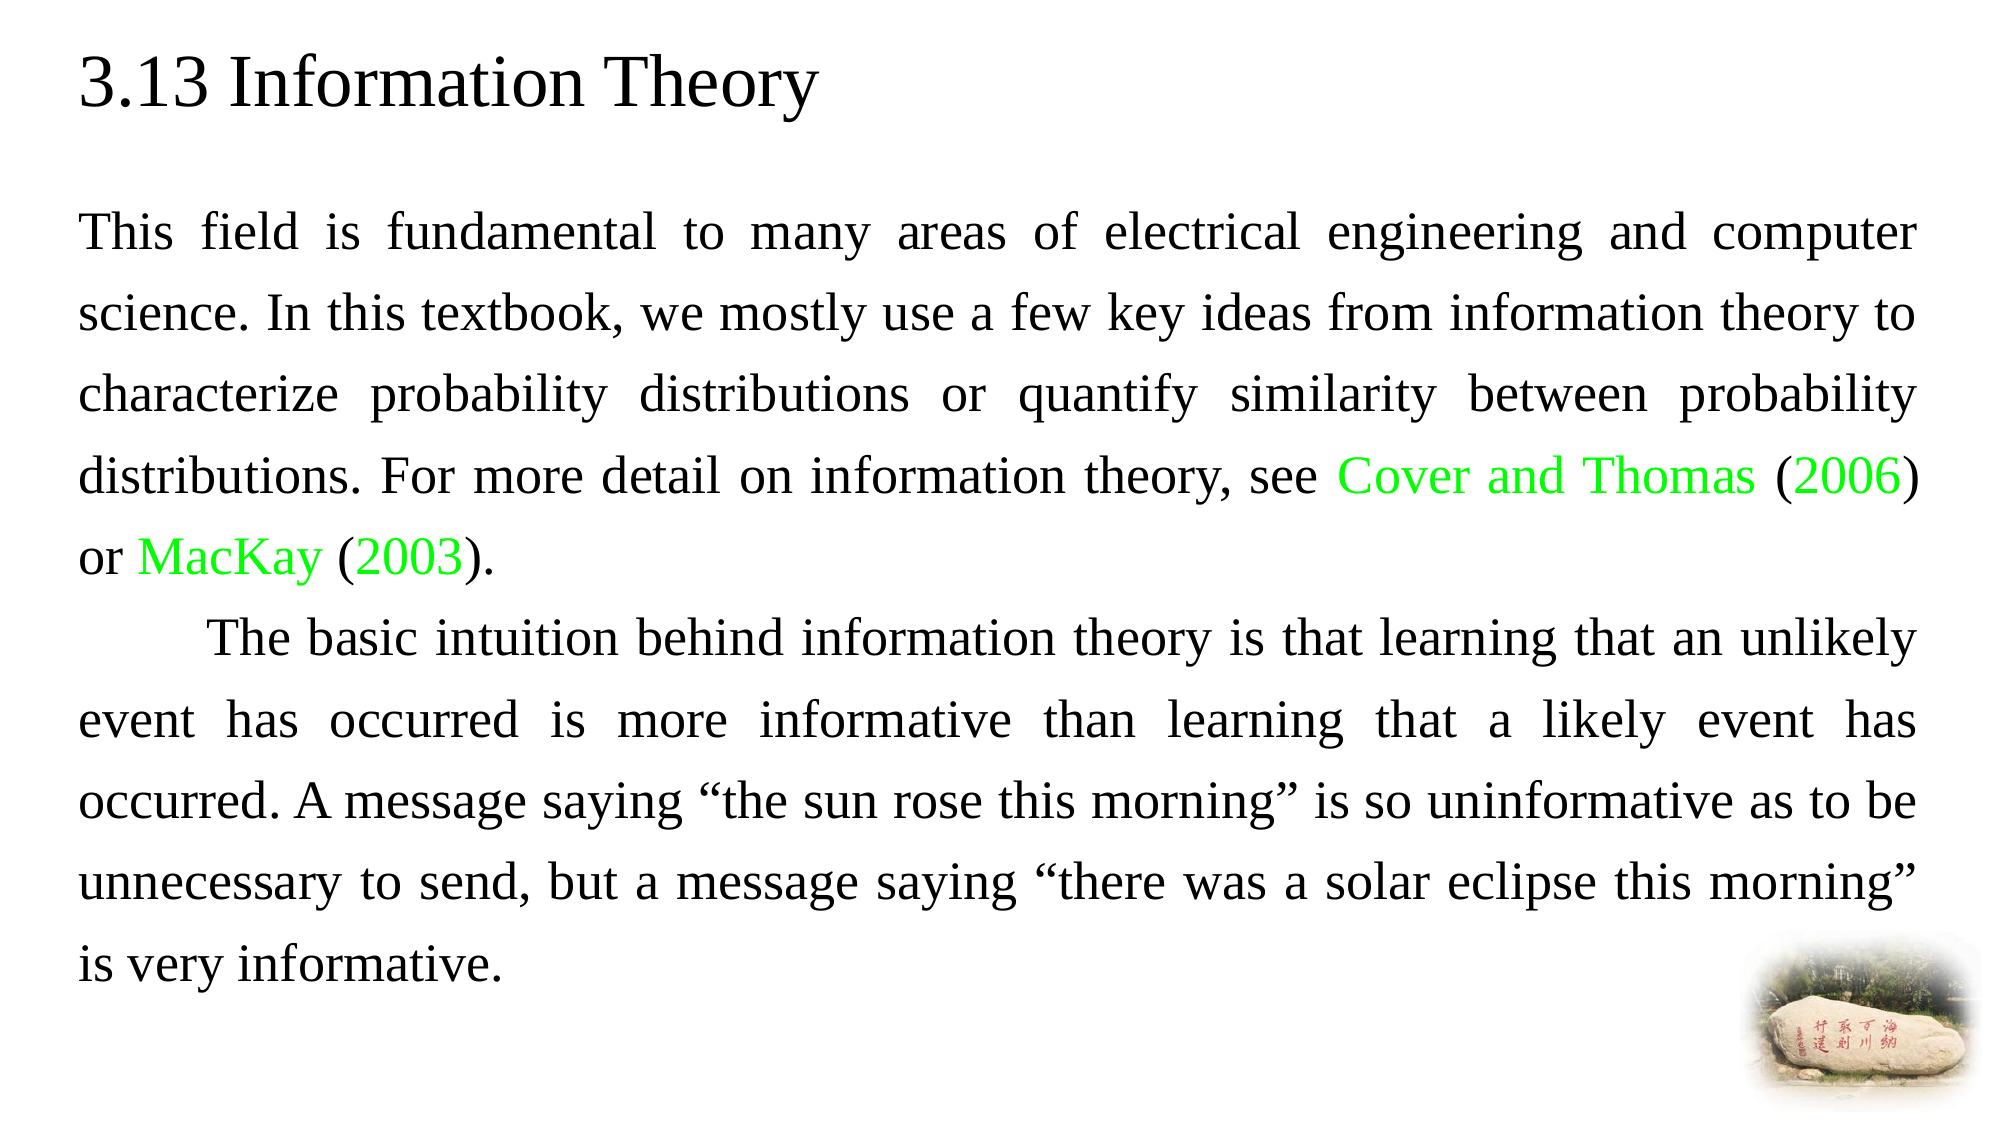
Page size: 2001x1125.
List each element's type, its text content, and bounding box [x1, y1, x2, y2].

picture [1740, 927, 1985, 1112]
list This field is fundamental to many areas of electrical engineering and computer science. In this textbook, we mostly use a few key ideas from information theory to characterize probability distributions or quantify similarity between probability distributions. For more detail on information theory, see Cover and Thomas (2006) or MacKay (2003). The basic intuition behind information theory is that learning that an unlikely event has occurred is more informative than learning that a likely event has occurred. A message saying “the sun rose this morning” is so uninformative as to be unnecessary to send, but a message saying “there was a solar eclipse this morning” is very informative. [63, 171, 1936, 1014]
title 3.13 Information Theory [63, 21, 1936, 142]
